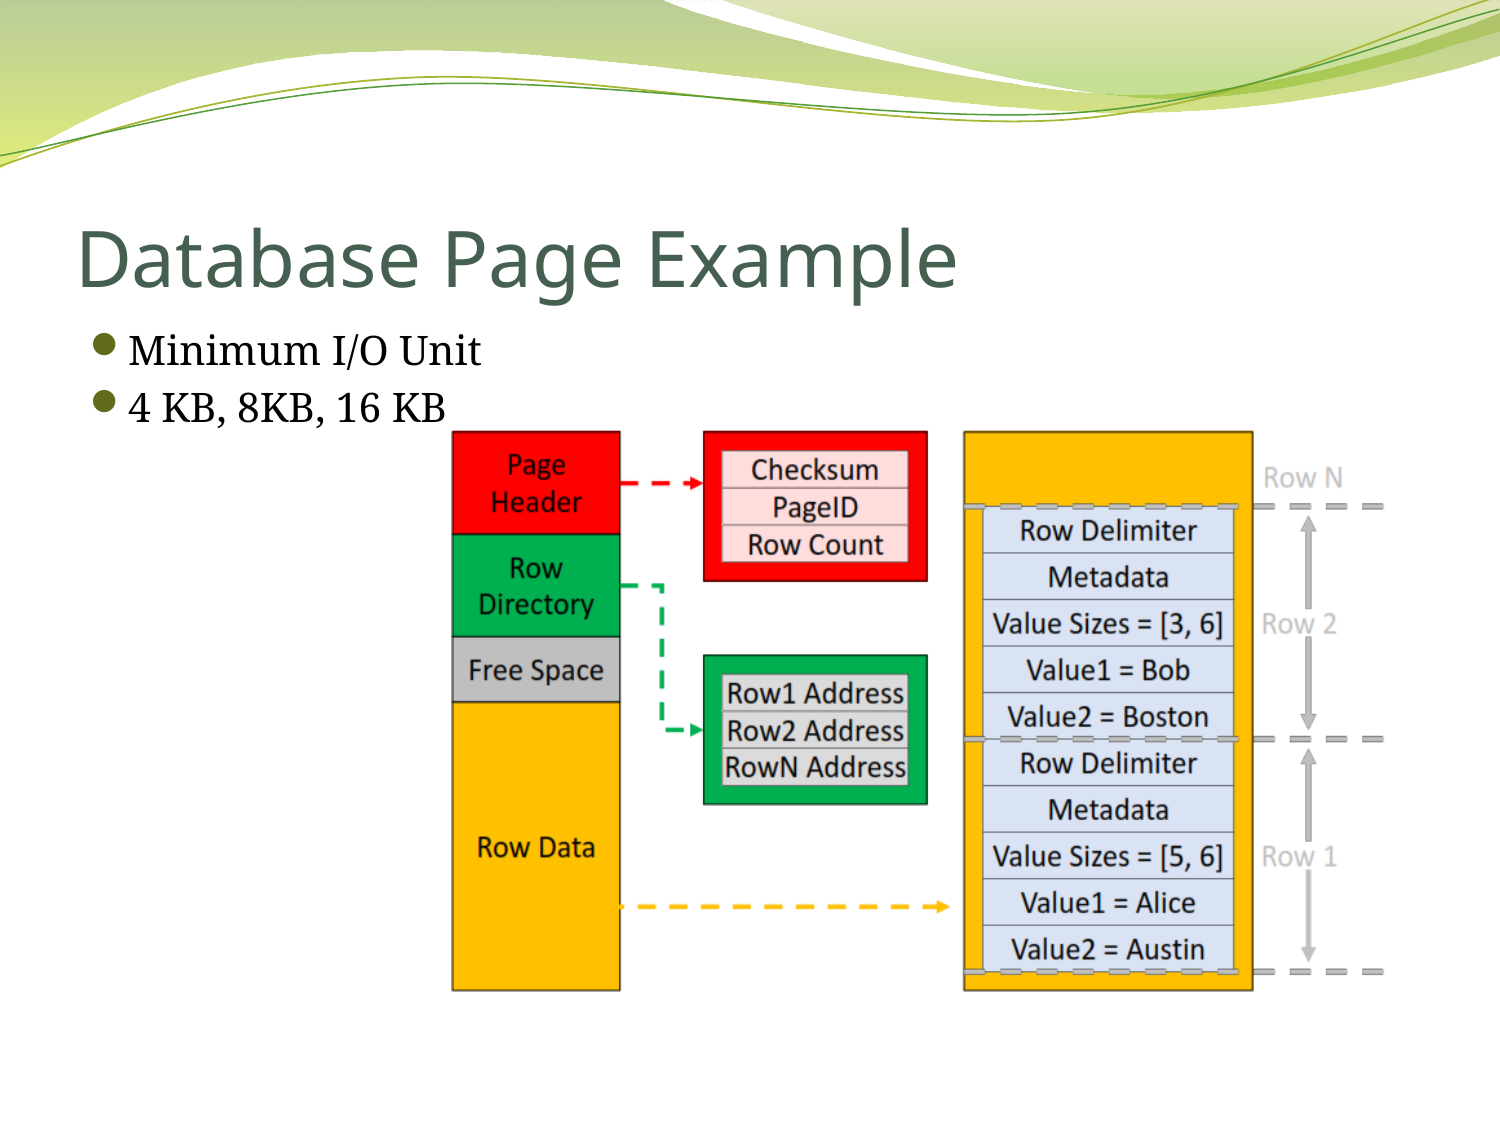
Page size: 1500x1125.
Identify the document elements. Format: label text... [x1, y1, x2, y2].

picture [449, 427, 1401, 1001]
list Minimum I/O Unit 4 KB, 8KB, 16 KB [75, 317, 1425, 1038]
title Database Page Example [75, 115, 1425, 303]
